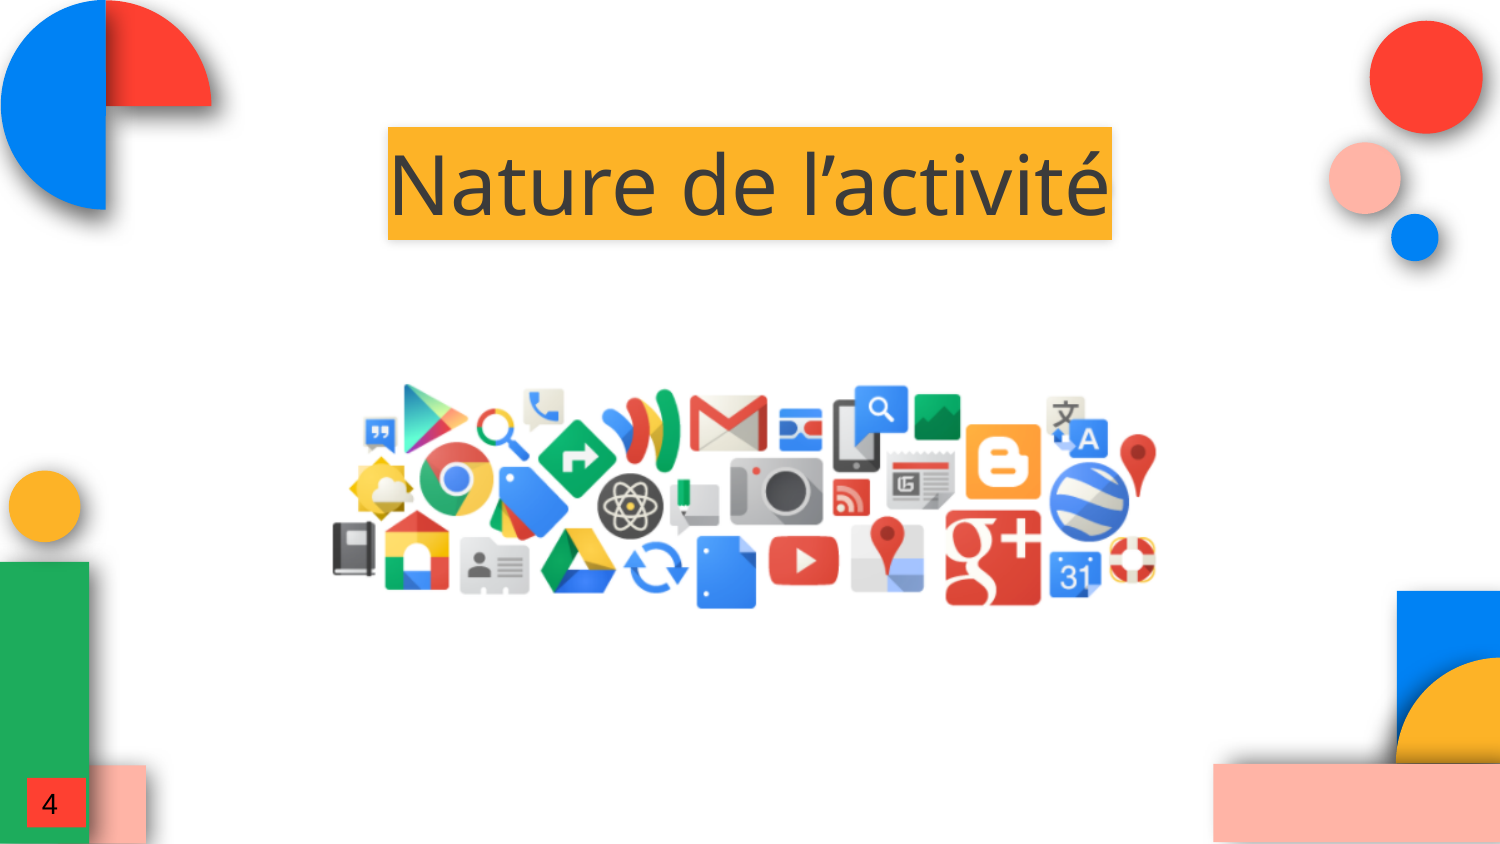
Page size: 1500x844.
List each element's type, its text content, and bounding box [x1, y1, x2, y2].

picture [332, 373, 1168, 621]
title Nature de l’activité [213, 113, 1286, 252]
text_box 4 [27, 777, 86, 828]
